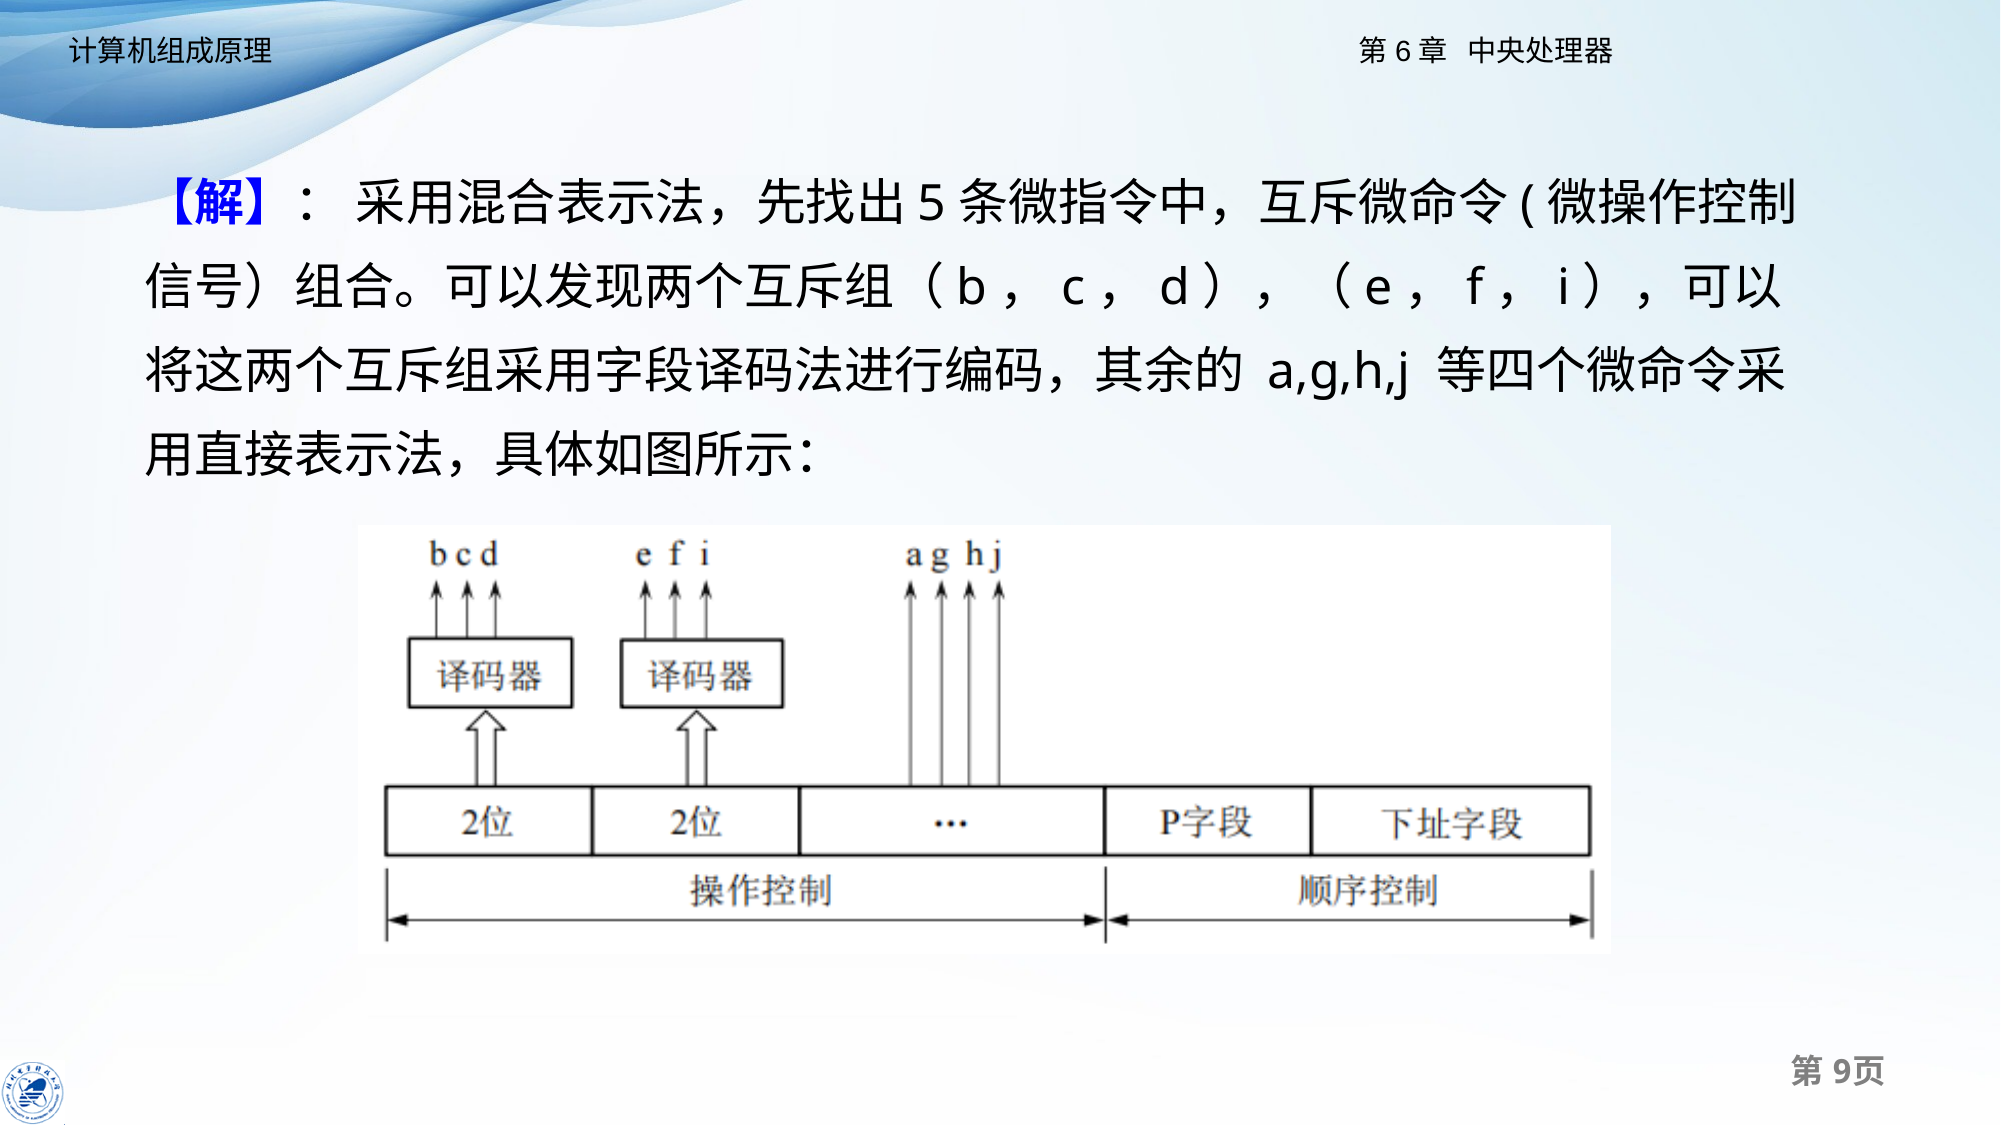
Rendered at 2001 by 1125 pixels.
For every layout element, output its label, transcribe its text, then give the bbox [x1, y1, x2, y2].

text_box 【解】： 采用混合表示法，先找出5条微指令中，互斥微命令(微操作控制信号）组合。可以发现两个互斥组（b，c，d），（e，f，i），可以将这两个互斥组采用字段译码法进行编码，其余的 a,g,h,j 等四个微命令采用直接表示法，具体如图所示： [129, 139, 1828, 490]
picture [0, 0, 2001, 1125]
